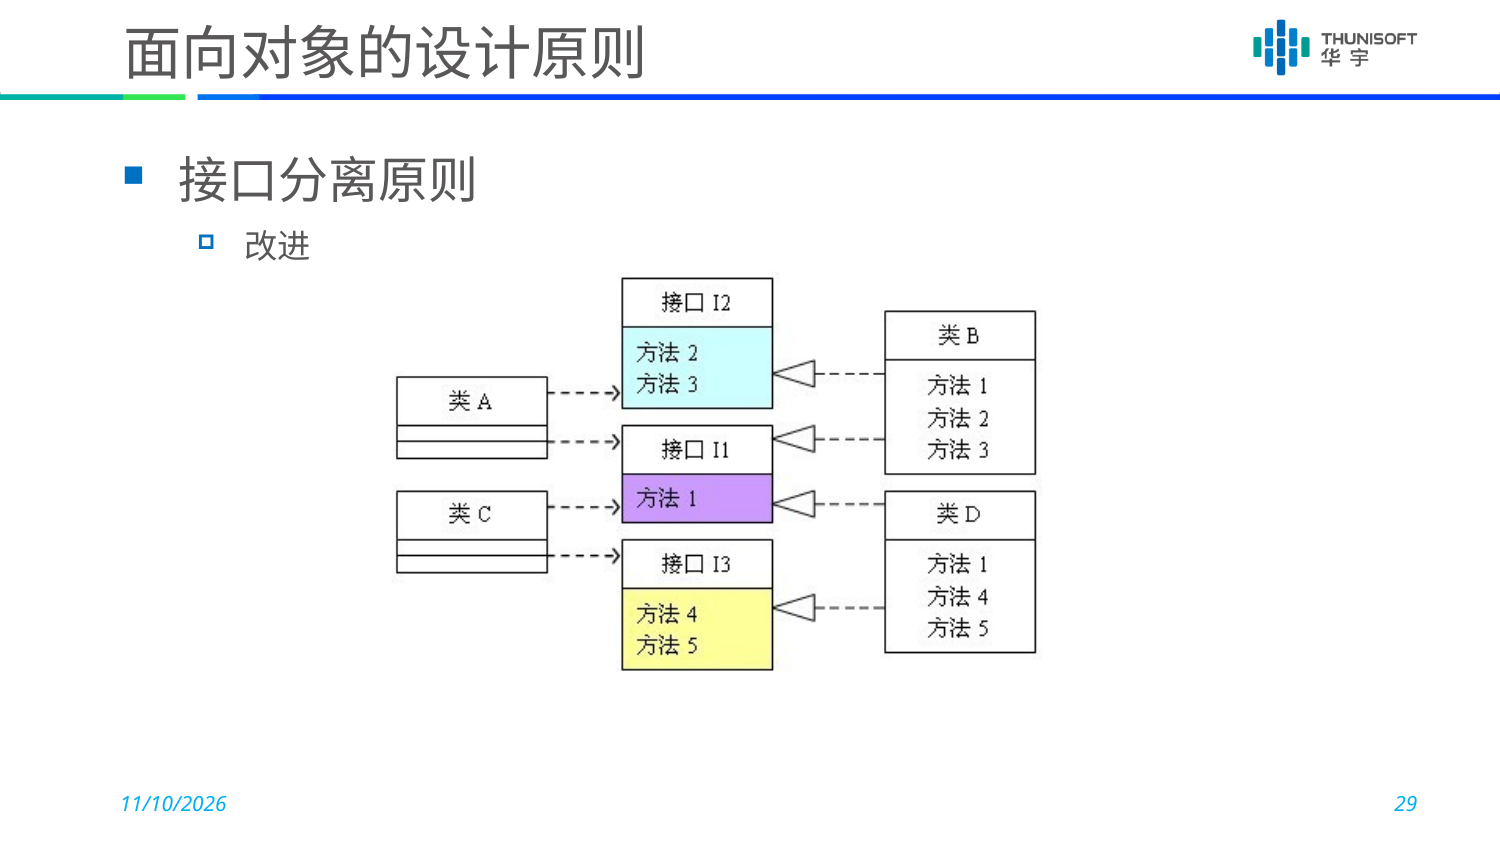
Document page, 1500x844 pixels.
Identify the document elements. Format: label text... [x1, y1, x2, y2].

list 接口分离原则 改进 [107, 126, 1422, 755]
picture [312, 256, 1089, 699]
slide_number 29 [1082, 782, 1433, 827]
title 面向对象的设计原则 [108, 8, 1459, 80]
picture [0, 92, 1500, 100]
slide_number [104, 782, 455, 827]
